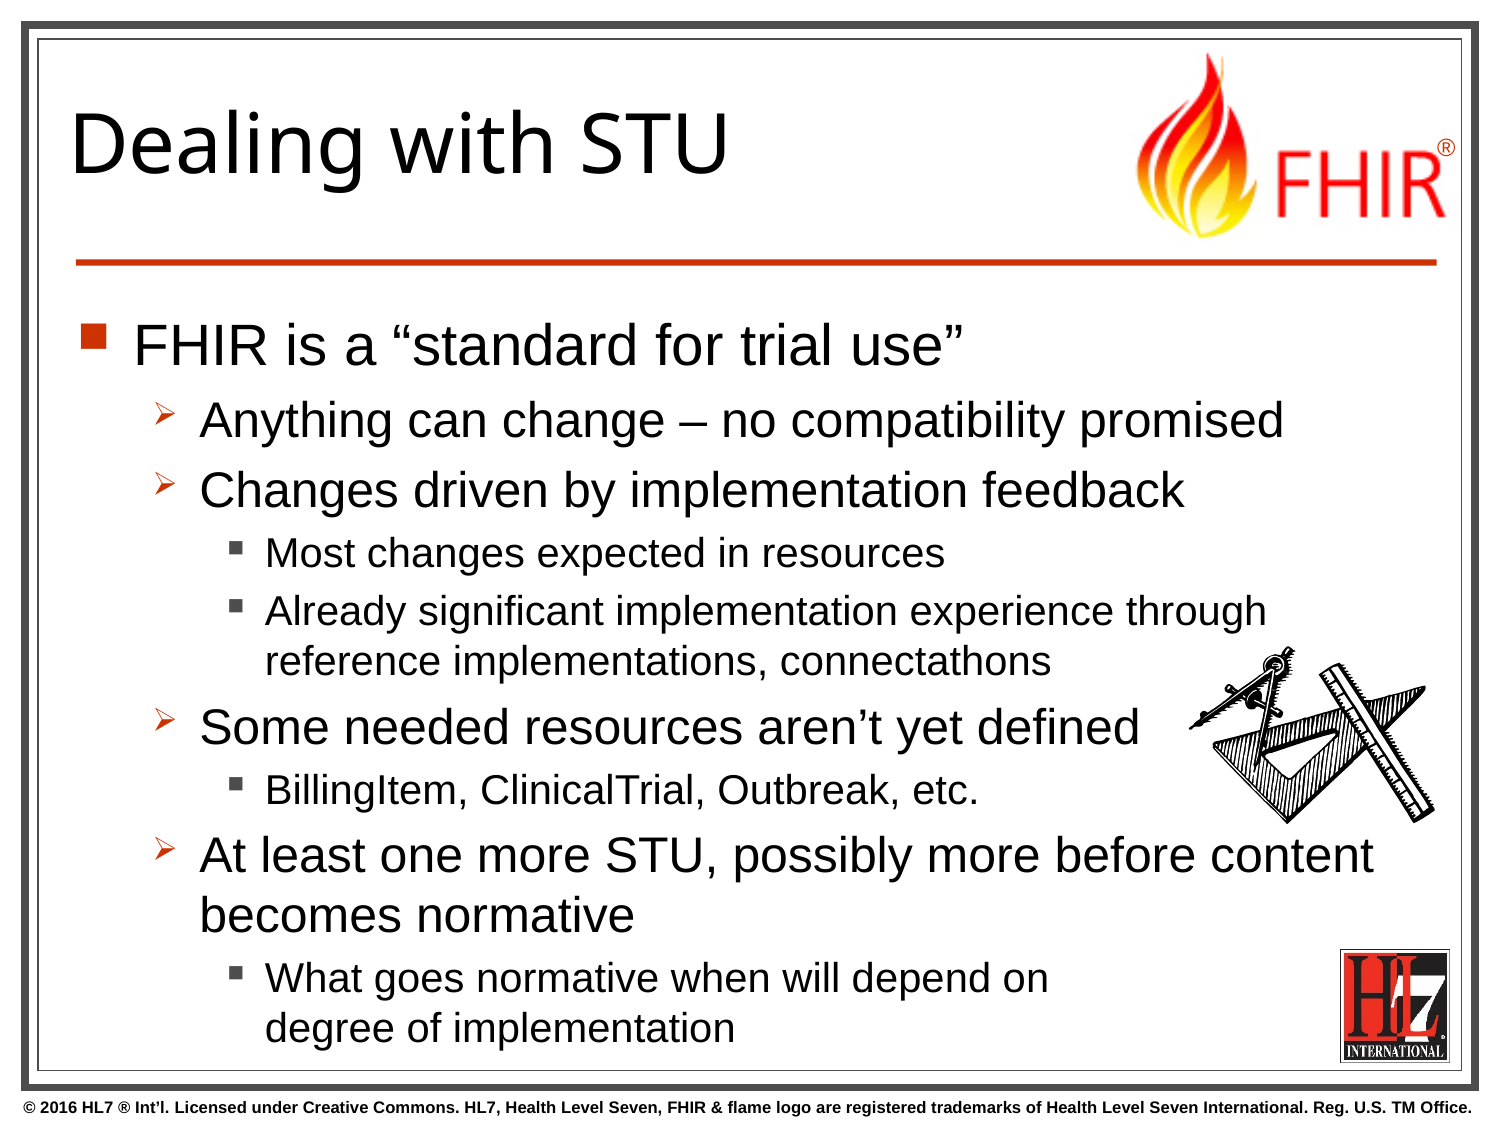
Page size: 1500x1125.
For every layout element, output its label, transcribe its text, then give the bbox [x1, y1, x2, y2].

title Dealing with STU [53, 54, 1128, 244]
picture [1188, 644, 1436, 825]
list FHIR is a “standard for trial use” Anything can change – no compatibility promised Changes driven by implementation feedback Most changes expected in resources Already significant implementation experience through reference implementations, connectathons Some needed resources aren’t yet defined BillingItem, ClinicalTrial, Outbreak, etc. At least one more STU, possibly more before content becomes normative What goes normative when will depend on degree of implementation [62, 299, 1438, 1059]
picture [1340, 949, 1450, 1063]
picture [1124, 42, 1458, 249]
